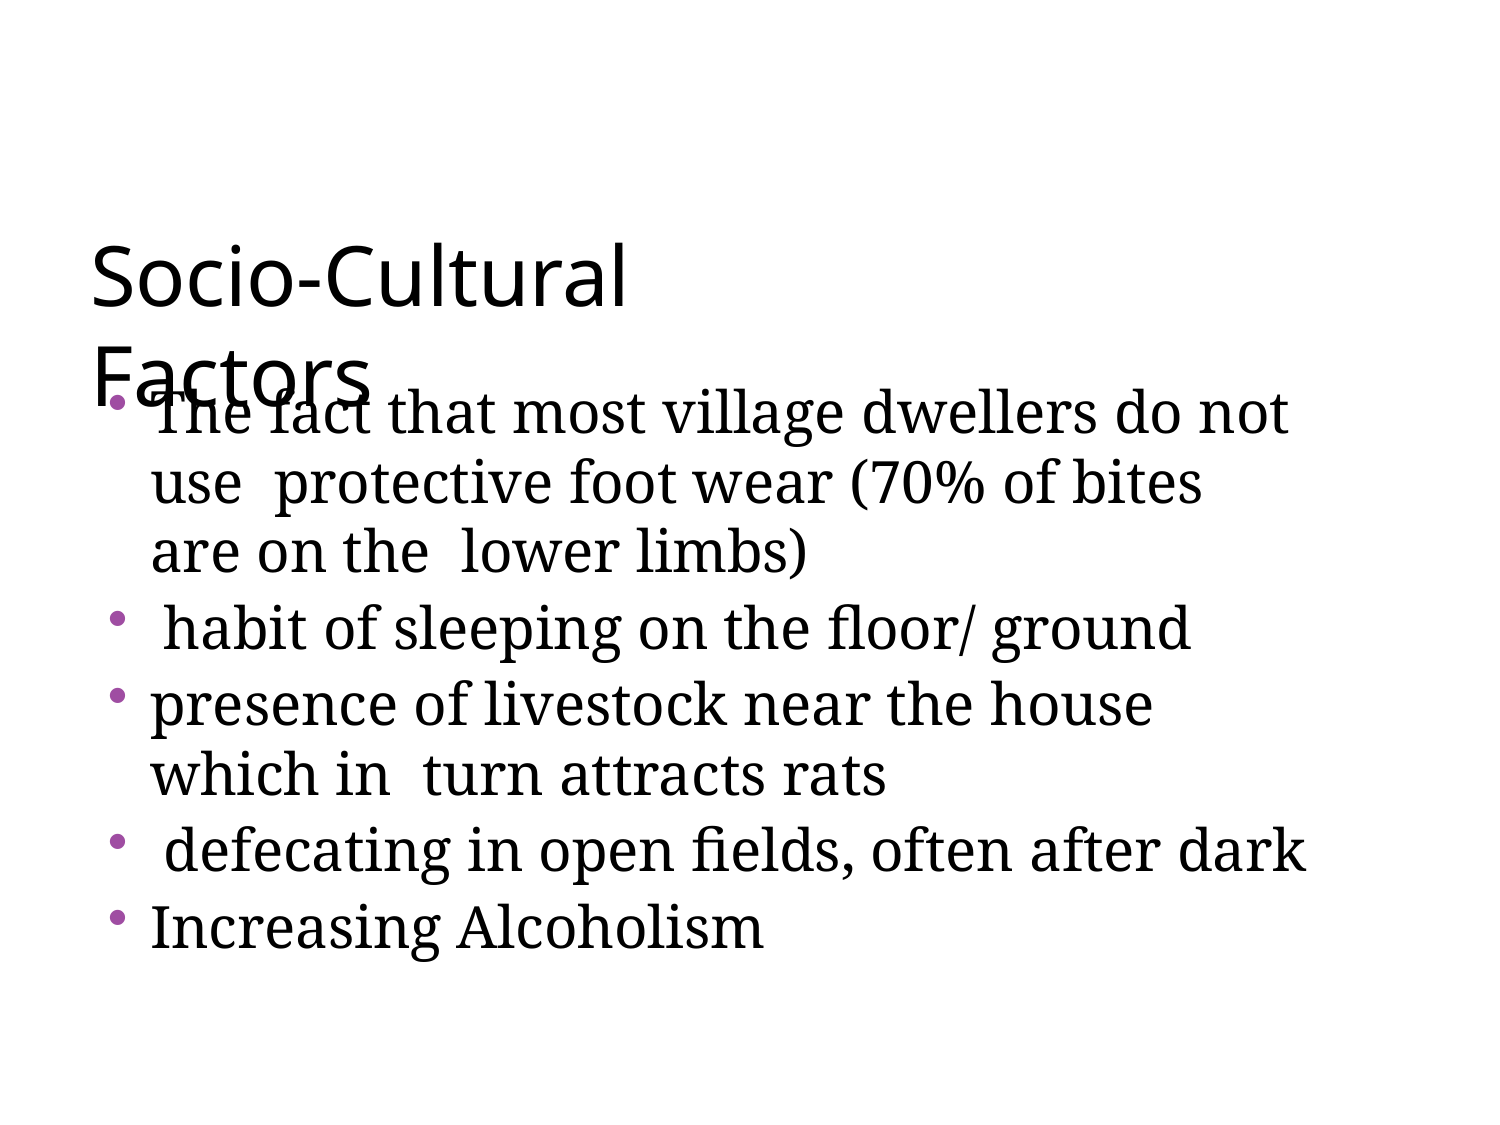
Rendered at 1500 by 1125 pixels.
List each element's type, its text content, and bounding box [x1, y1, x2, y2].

text_box The fact that most village dwellers do not use protective foot wear (70% of bites are on the lower limbs) habit of sleeping on the floor/ ground presence of livestock near the house which in turn attracts rats defecating in open fields, often after dark Increasing Alcoholism [105, 372, 1312, 960]
title Socio-Cultural Factors [87, 220, 914, 423]
